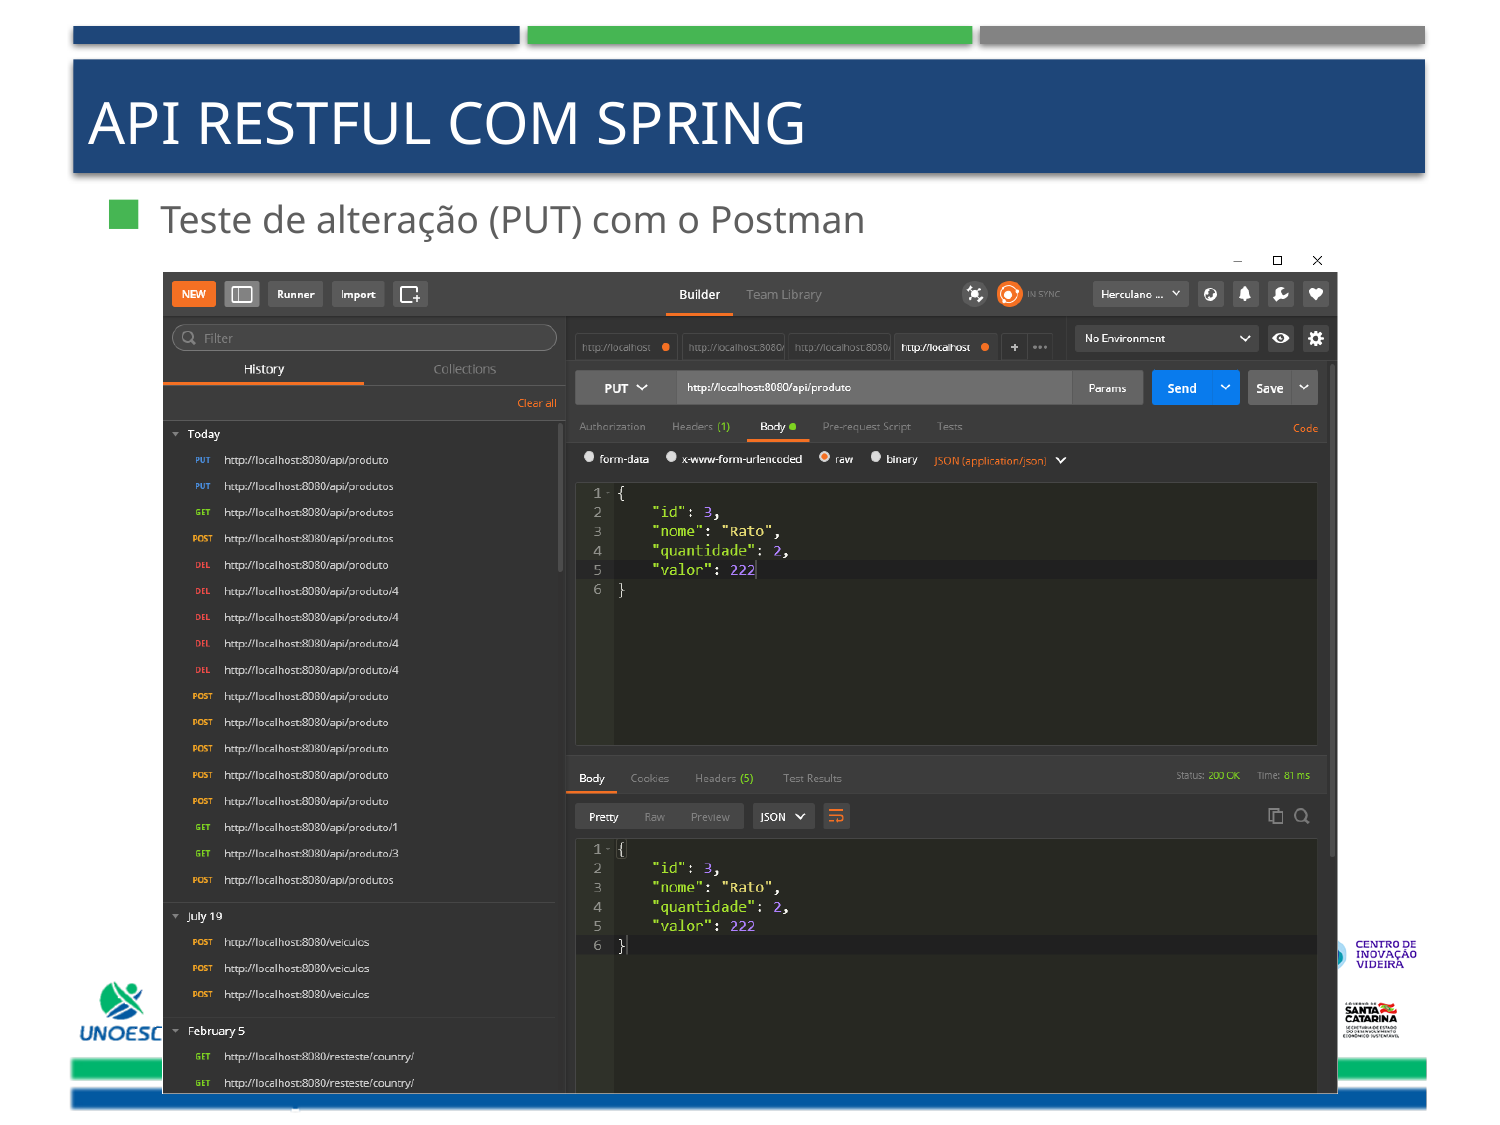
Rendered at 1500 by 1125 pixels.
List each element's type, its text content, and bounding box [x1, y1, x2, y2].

picture [23, 200, 1500, 1125]
title API RESTful com Spring [73, 59, 1406, 164]
list Teste de alteração (PUT) com o Postman [95, 188, 1406, 247]
